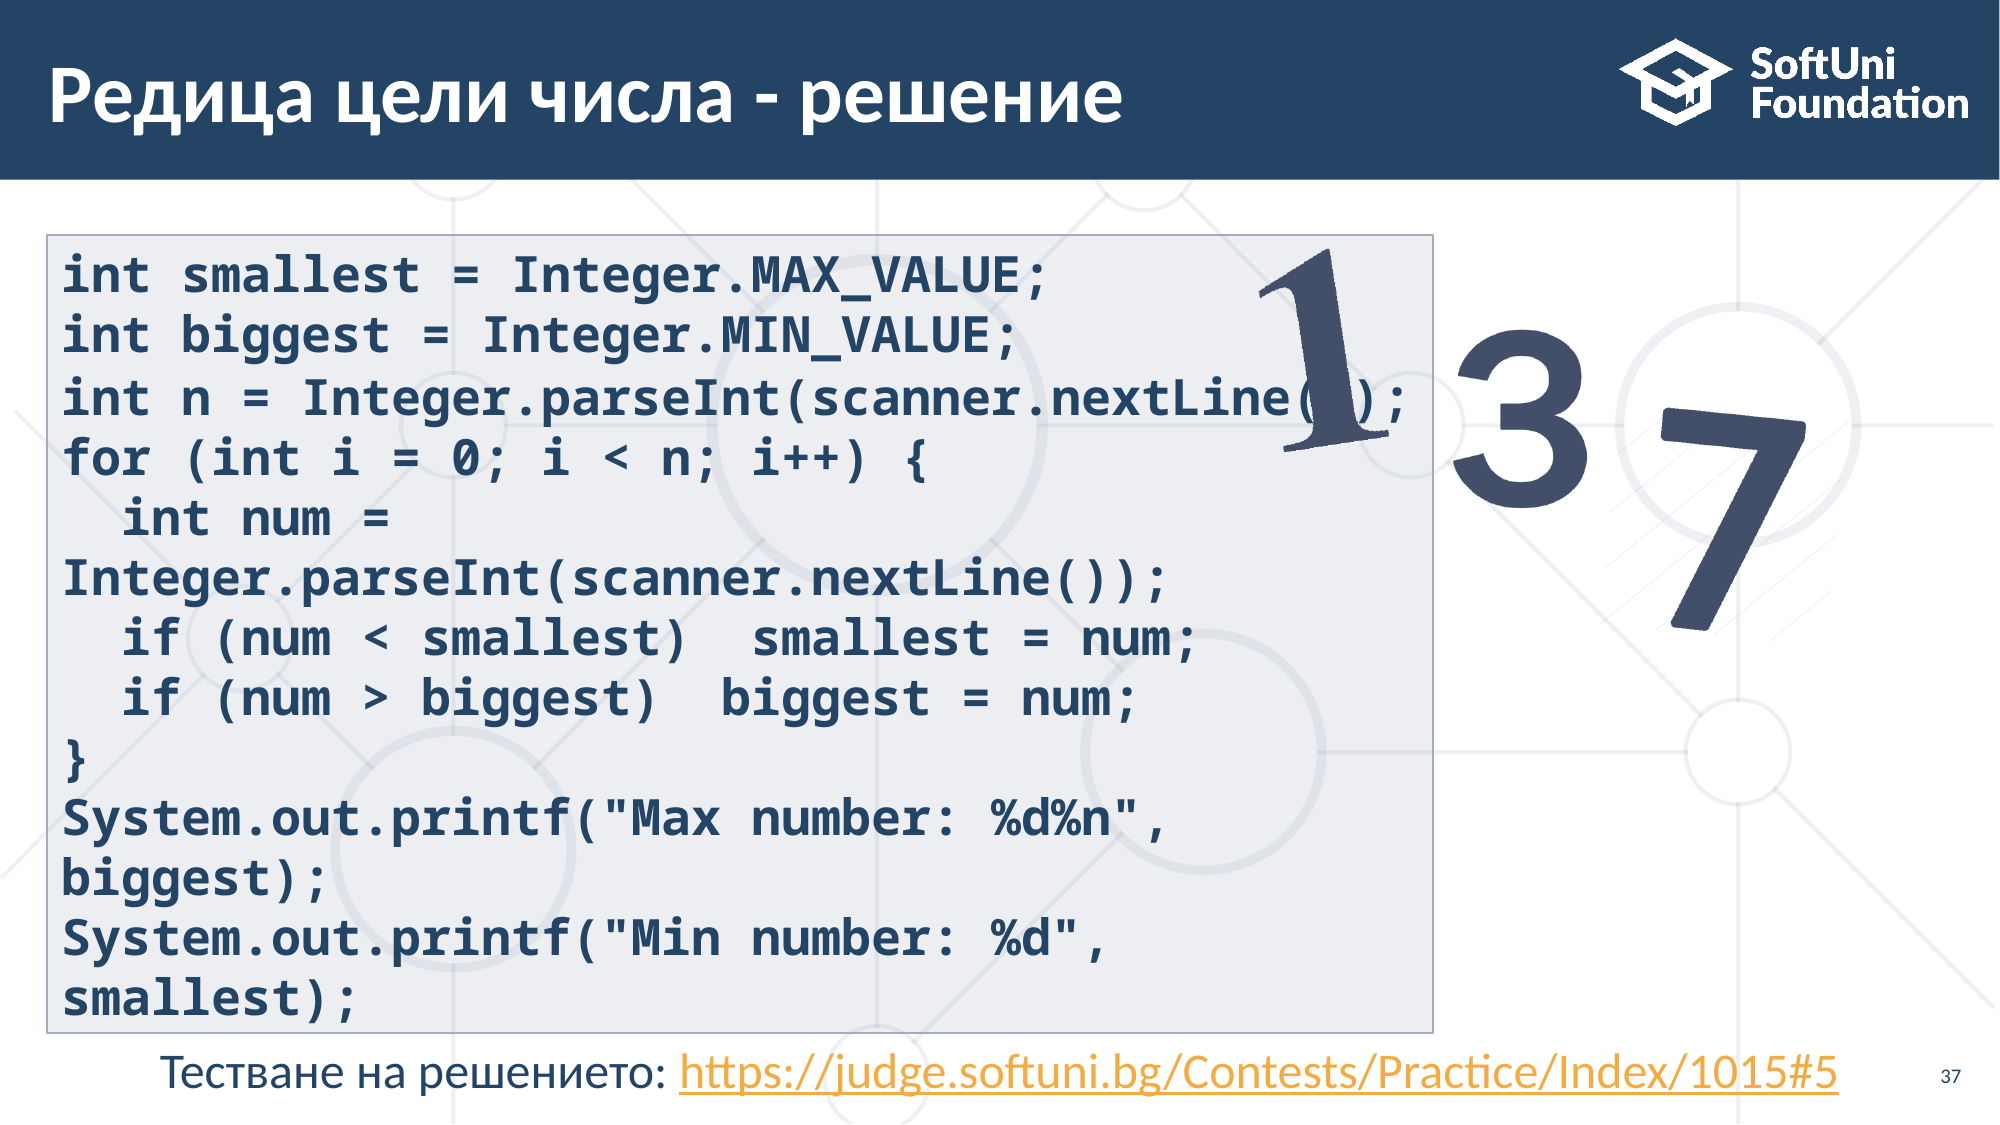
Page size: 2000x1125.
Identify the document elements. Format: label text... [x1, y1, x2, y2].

text_box int smallest = Integer.MAX_VALUE; int biggest = Integer.MIN_VALUE; int n = Integer.parseInt(scanner.nextLine()); for (int i = 0; i < n; i++) { int num = Integer.parseInt(scanner.nextLine()); if (num < smallest) smallest = num; if (num > biggest) biggest = num; } System.out.printf("Max number: %d%n", biggest); System.out.printf("Min number: %d", smallest); [46, 235, 1434, 1033]
slide_number 37 [1944, 1049, 1968, 1101]
title Редица цели числа - решение [31, 16, 1591, 162]
picture [1618, 38, 1968, 126]
text_box Тестване на решението: https://judge.softuni.bg/Contests/Practice/Index/1015#5 [55, 1031, 1944, 1107]
picture [1213, 239, 1838, 637]
